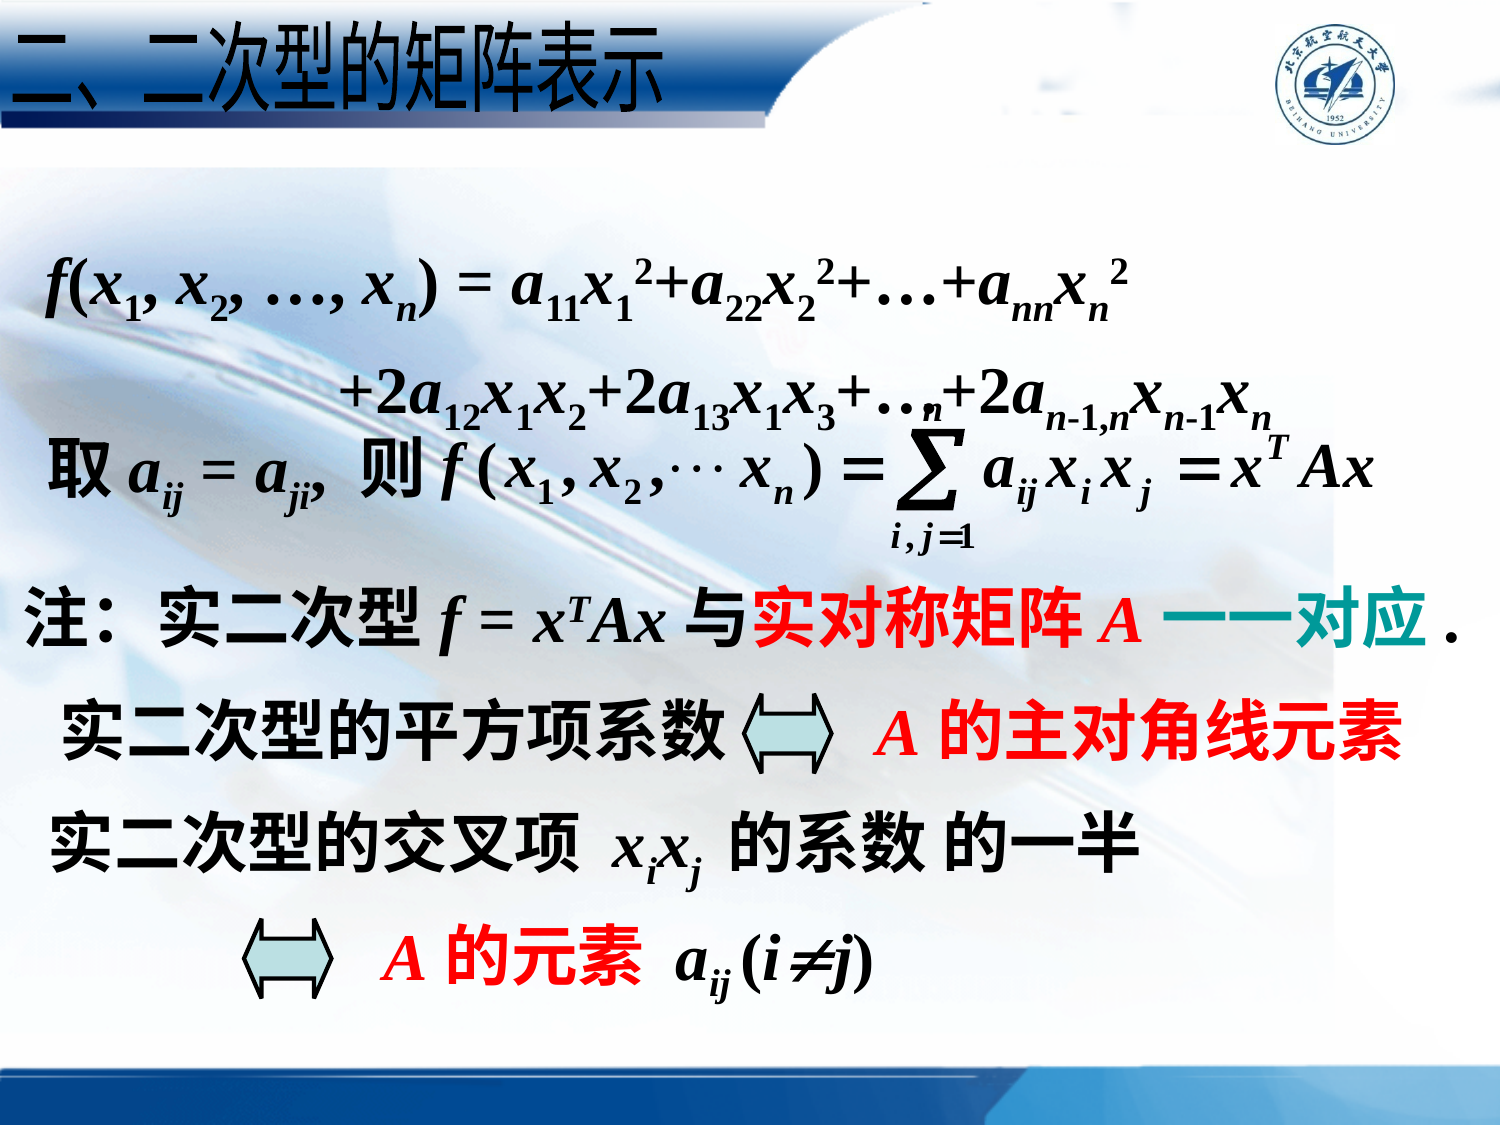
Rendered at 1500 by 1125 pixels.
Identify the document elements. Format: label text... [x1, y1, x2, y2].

text_box [243, 918, 332, 999]
text_box A的主对角线元素 [861, 681, 1420, 776]
picture [0, 0, 1500, 1125]
text_box A的元素 aij (ij) [369, 906, 903, 1012]
text_box f(x1, x2, …, xn) = a11x12+a22x22+…+annxn2 +2a12x1x2+2a13x1x3+…+2an-1,nxn-1xn [30, 212, 1438, 446]
text_box 注：实二次型f = xTAx与实对称矩阵A一一对应. [8, 568, 1476, 664]
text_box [418, 380, 1393, 569]
text_box 实二次型的交叉项 xixj 的系数 的一半 [32, 793, 1158, 900]
text_box 实二次型的平方项系数 [45, 681, 743, 776]
text_box [743, 693, 832, 774]
text_box 取aij = aji, 则 [31, 418, 413, 525]
